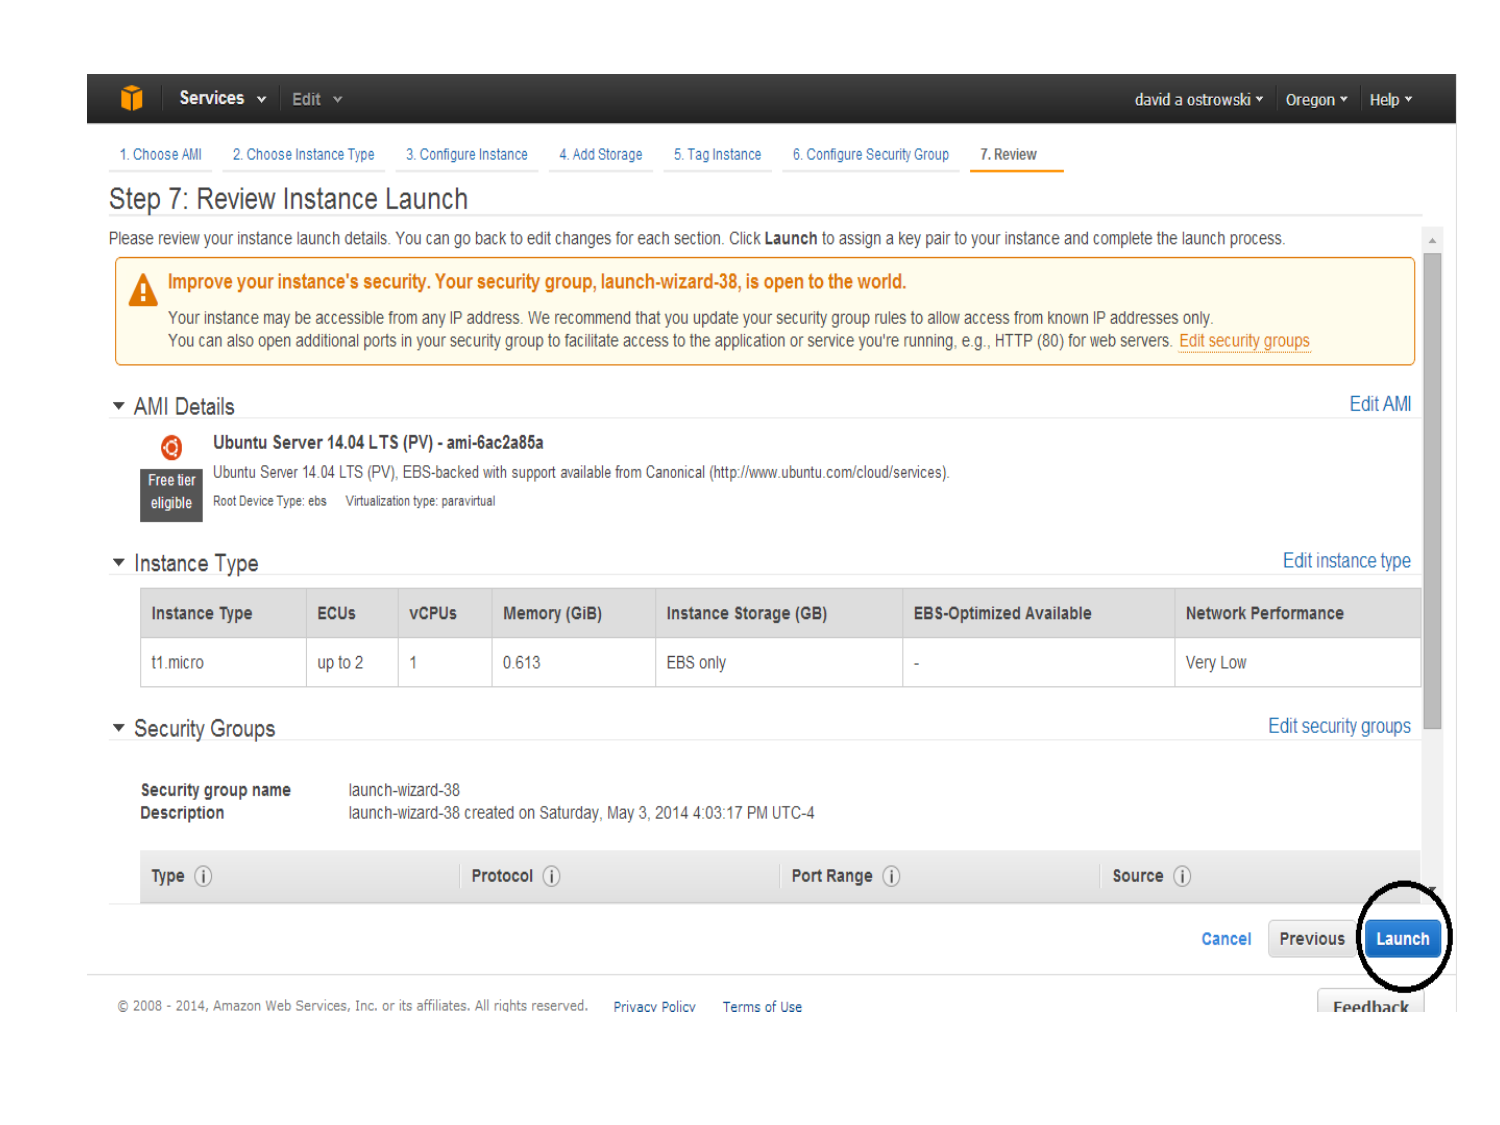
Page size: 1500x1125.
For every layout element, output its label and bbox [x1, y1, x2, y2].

picture [87, 74, 1457, 1012]
